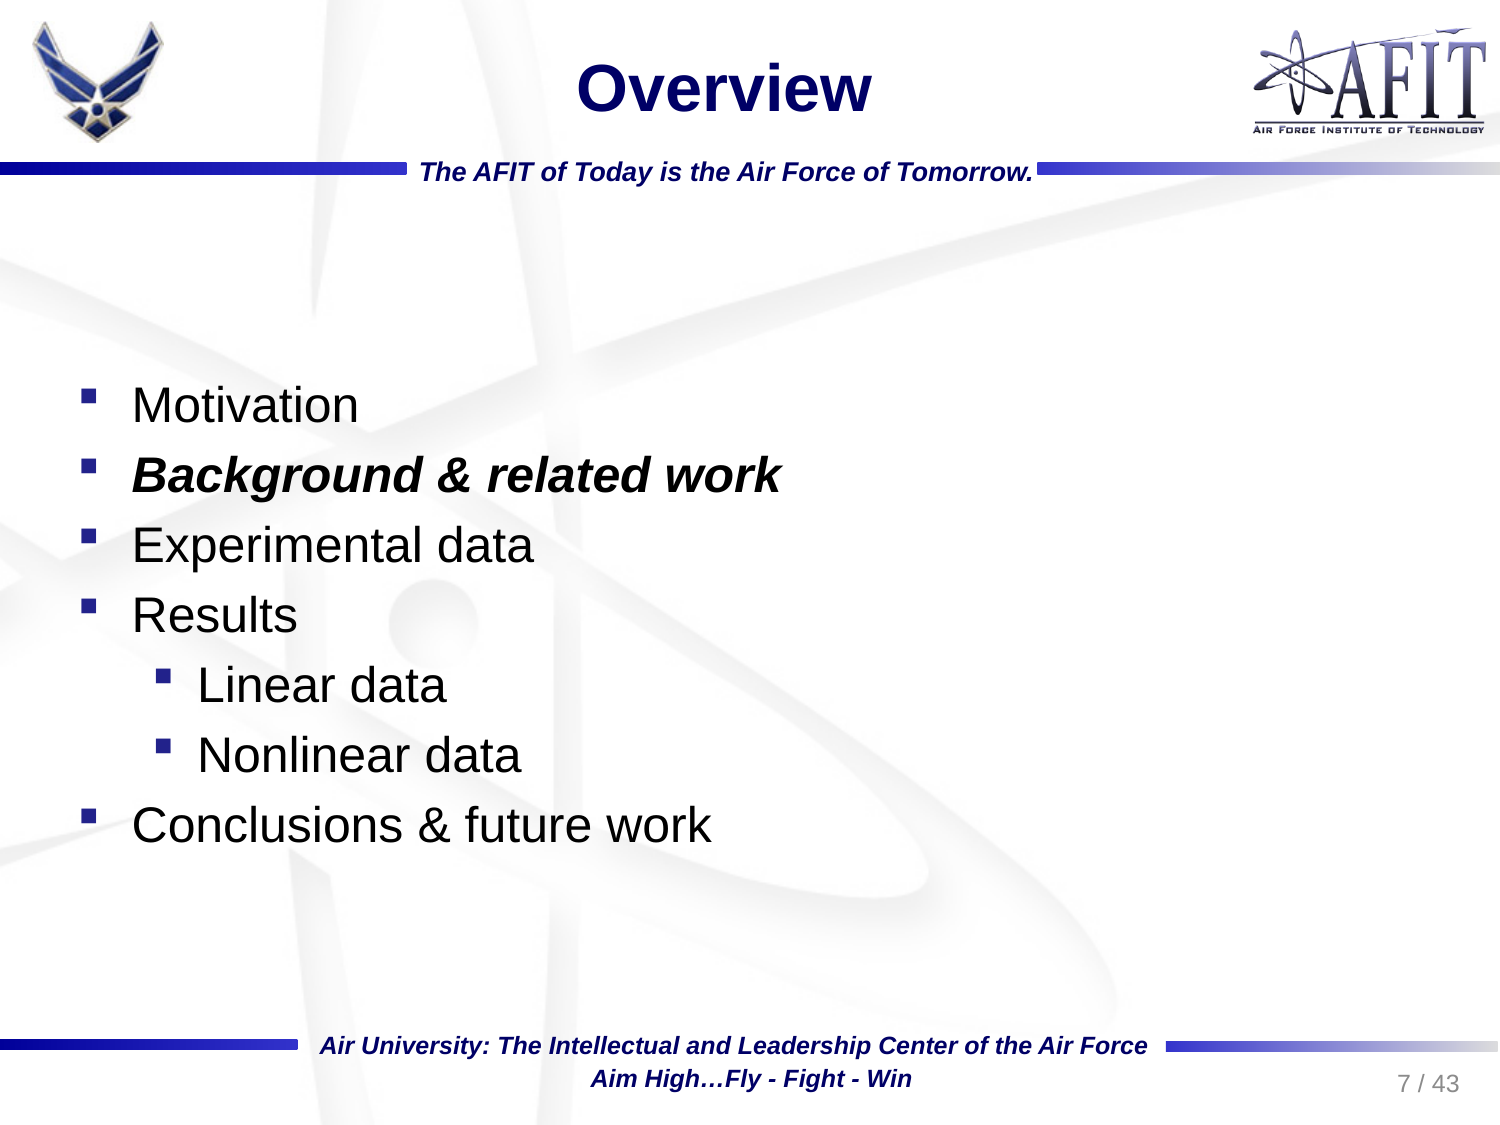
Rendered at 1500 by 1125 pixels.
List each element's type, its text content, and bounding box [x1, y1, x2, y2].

list Motivation Background & related work Experimental data Results Linear data Nonlinear data Conclusions & future work [62, 212, 1412, 1013]
picture [32, 21, 87, 143]
title Overview [87, 0, 1363, 169]
slide_number 7 / 43 [1125, 1052, 1475, 1113]
